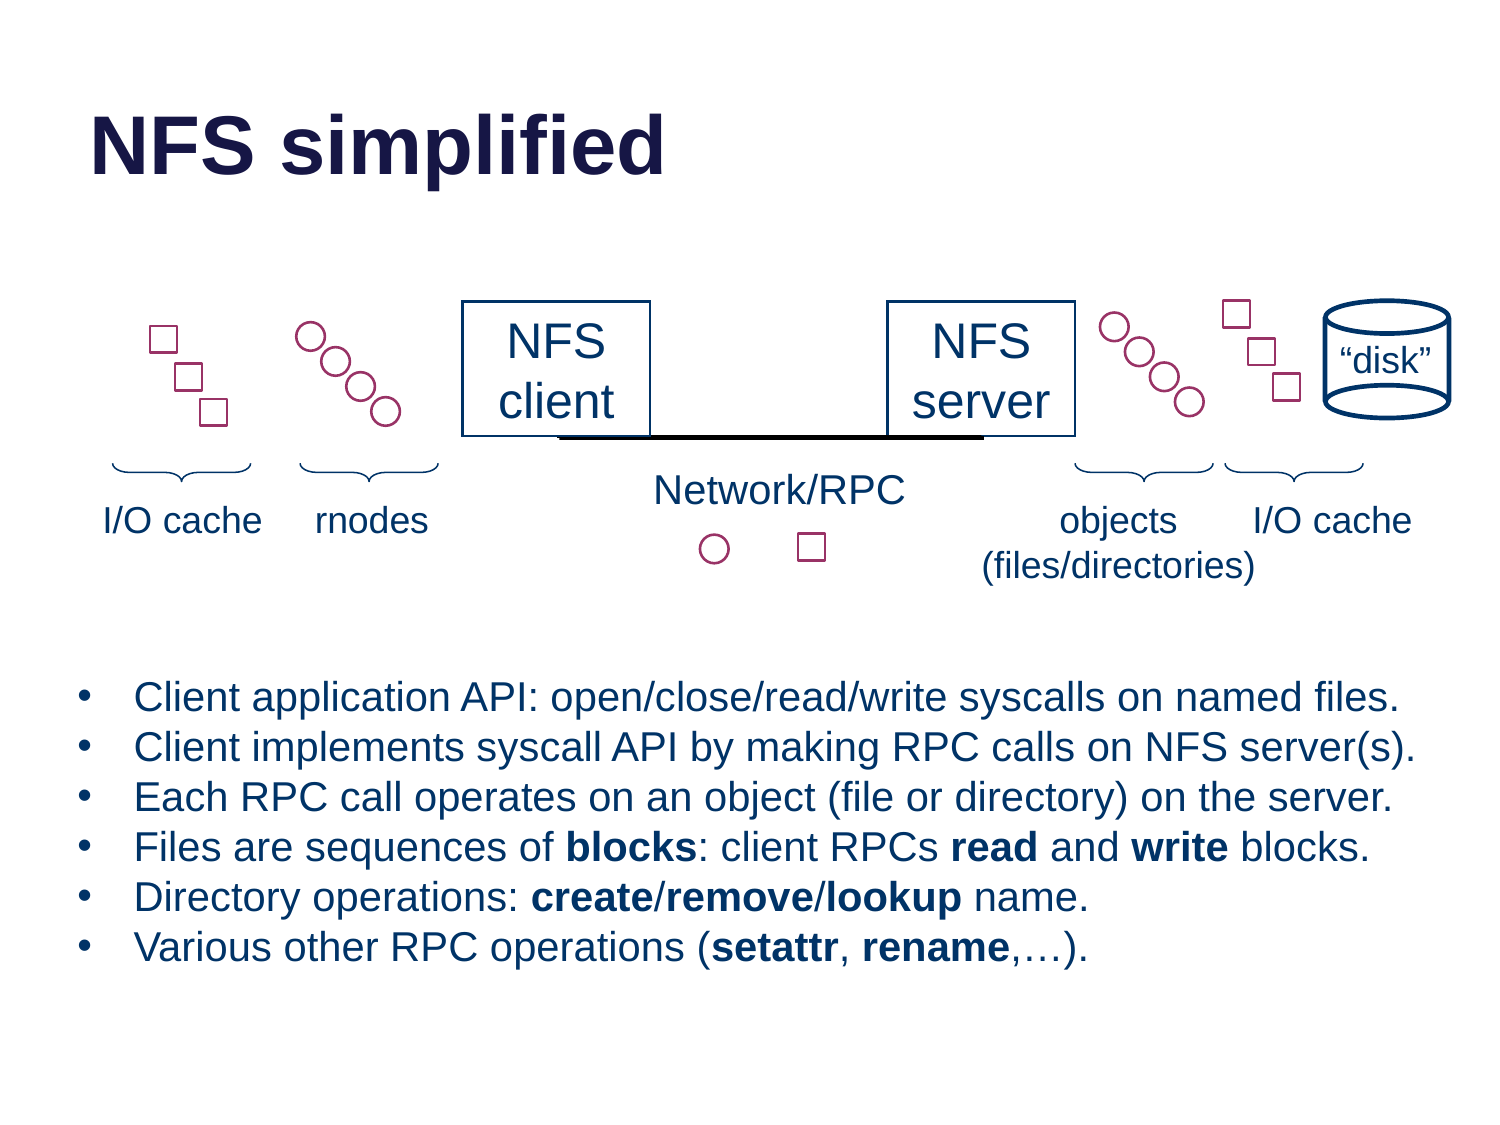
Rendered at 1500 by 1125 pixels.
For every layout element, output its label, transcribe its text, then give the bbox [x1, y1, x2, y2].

text_box [296, 322, 325, 351]
text_box [1272, 373, 1300, 401]
text_box [798, 533, 825, 561]
text_box [1099, 312, 1129, 342]
text_box [174, 363, 202, 391]
text_box [112, 463, 251, 482]
text_box I/O cache [87, 488, 299, 548]
text_box NFS server [887, 301, 1076, 437]
text_box [1075, 463, 1214, 482]
text_box [200, 398, 227, 426]
text_box Network/RPC [638, 455, 922, 521]
text_box I/O cache [1275, 488, 1488, 548]
text_box [1222, 300, 1250, 328]
text_box [346, 372, 375, 401]
text_box Client application API: open/close/read/write syscalls on named files. Client implements syscall API by making RPC calls on NFS server(s). Each RPC call operates on an object (file or directory) on the server. Files are sequences of blocks: client RPCs read and write blocks. Directory operations: create/remove/lookup name. Various other RPC operations (setattr, rename,…). [62, 662, 1438, 978]
text_box objects (files/directories) [962, 488, 1275, 593]
text_box [1174, 387, 1204, 417]
text_box rnodes [299, 488, 450, 548]
text_box [321, 347, 350, 376]
text_box NFS client [462, 301, 651, 437]
text_box [699, 534, 729, 564]
text_box [1225, 463, 1364, 482]
text_box [371, 397, 400, 426]
title NFS simplified [75, 0, 1425, 200]
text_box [1324, 300, 1450, 419]
text_box [300, 463, 439, 482]
text_box [1124, 337, 1154, 367]
text_box [150, 325, 177, 353]
text_box [1248, 338, 1275, 366]
text_box [1149, 362, 1179, 392]
